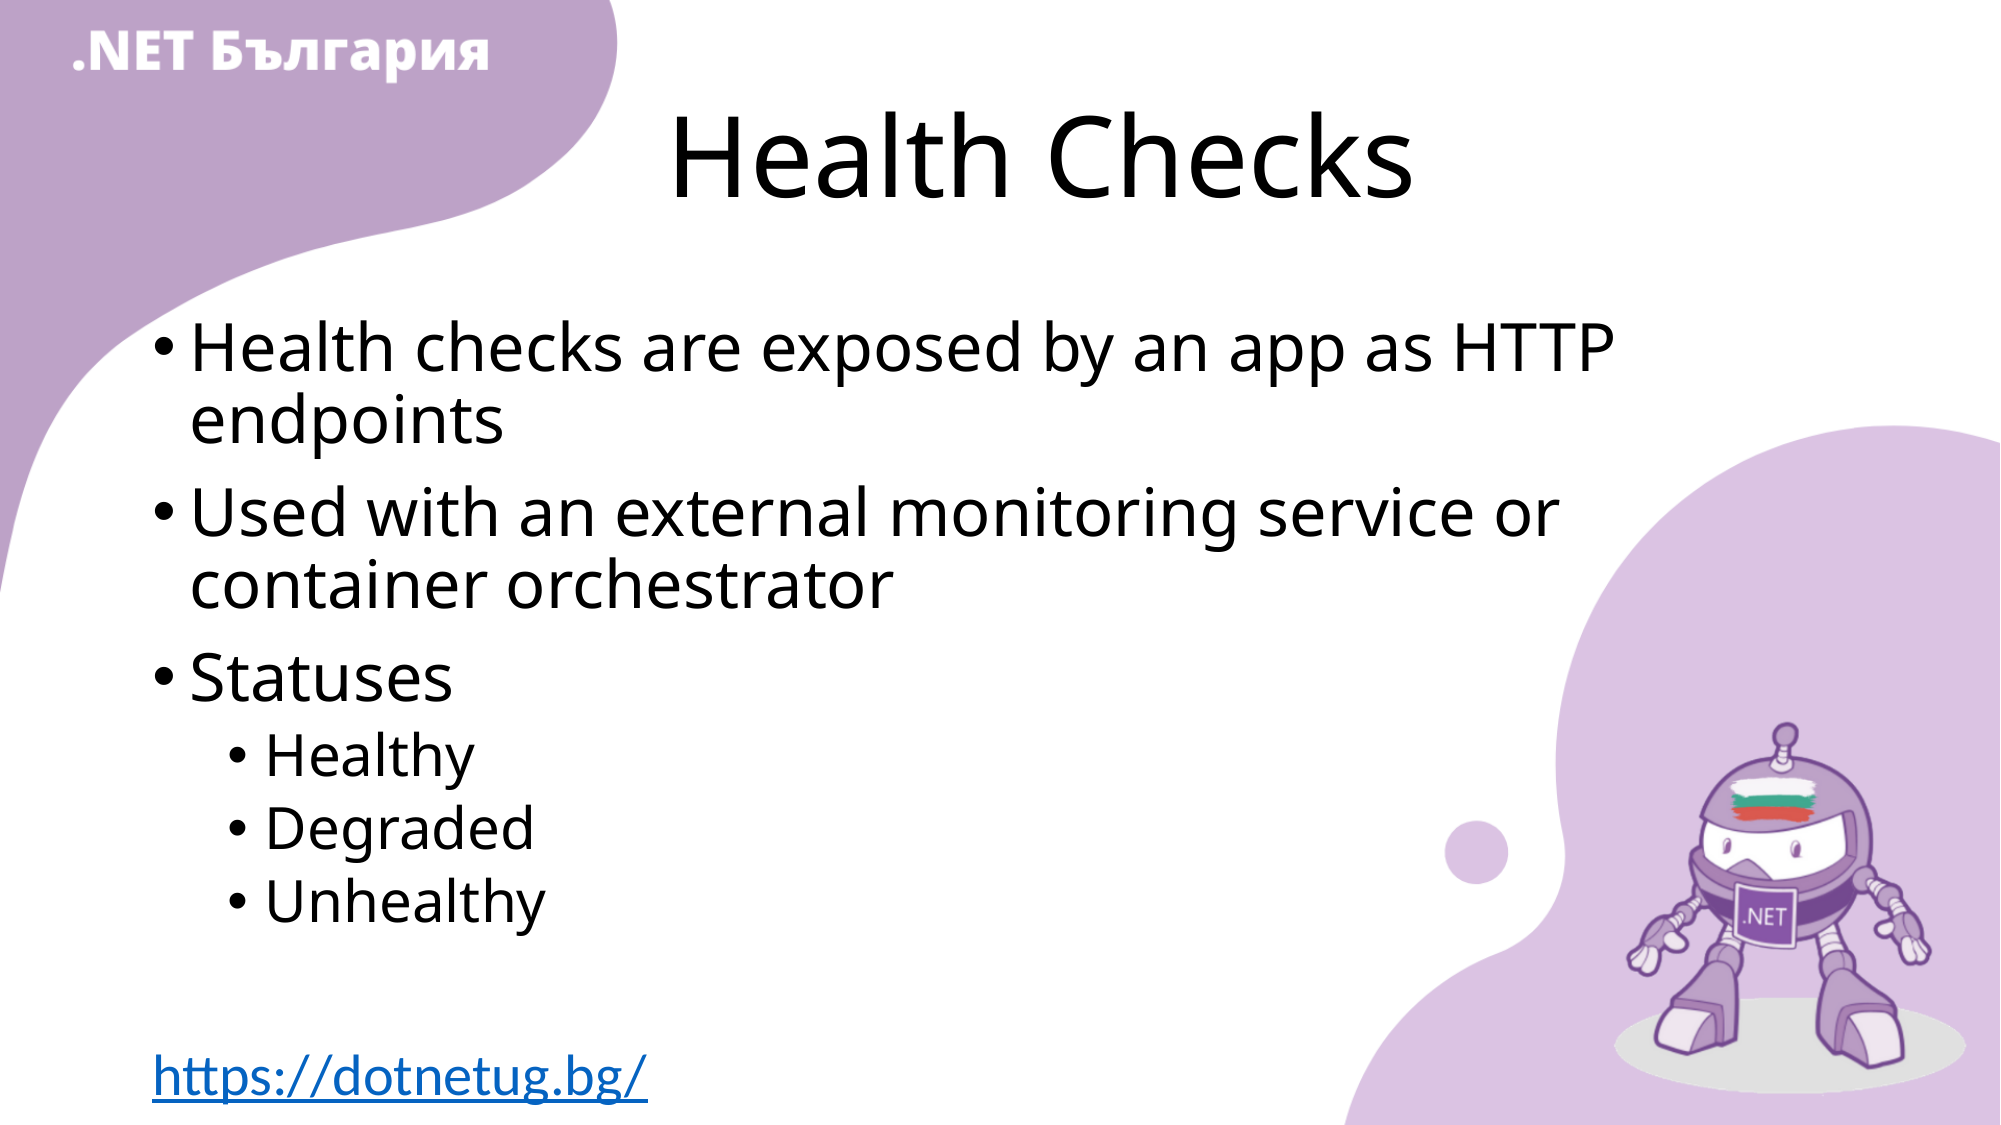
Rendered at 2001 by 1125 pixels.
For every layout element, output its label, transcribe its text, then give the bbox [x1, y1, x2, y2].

list Health checks are exposed by an app as HTTP endpoints Used with an external monitoring service or container orchestrator Statuses Healthy Degraded Unhealthy [137, 306, 1863, 1021]
title Health Checks [651, 52, 1877, 271]
